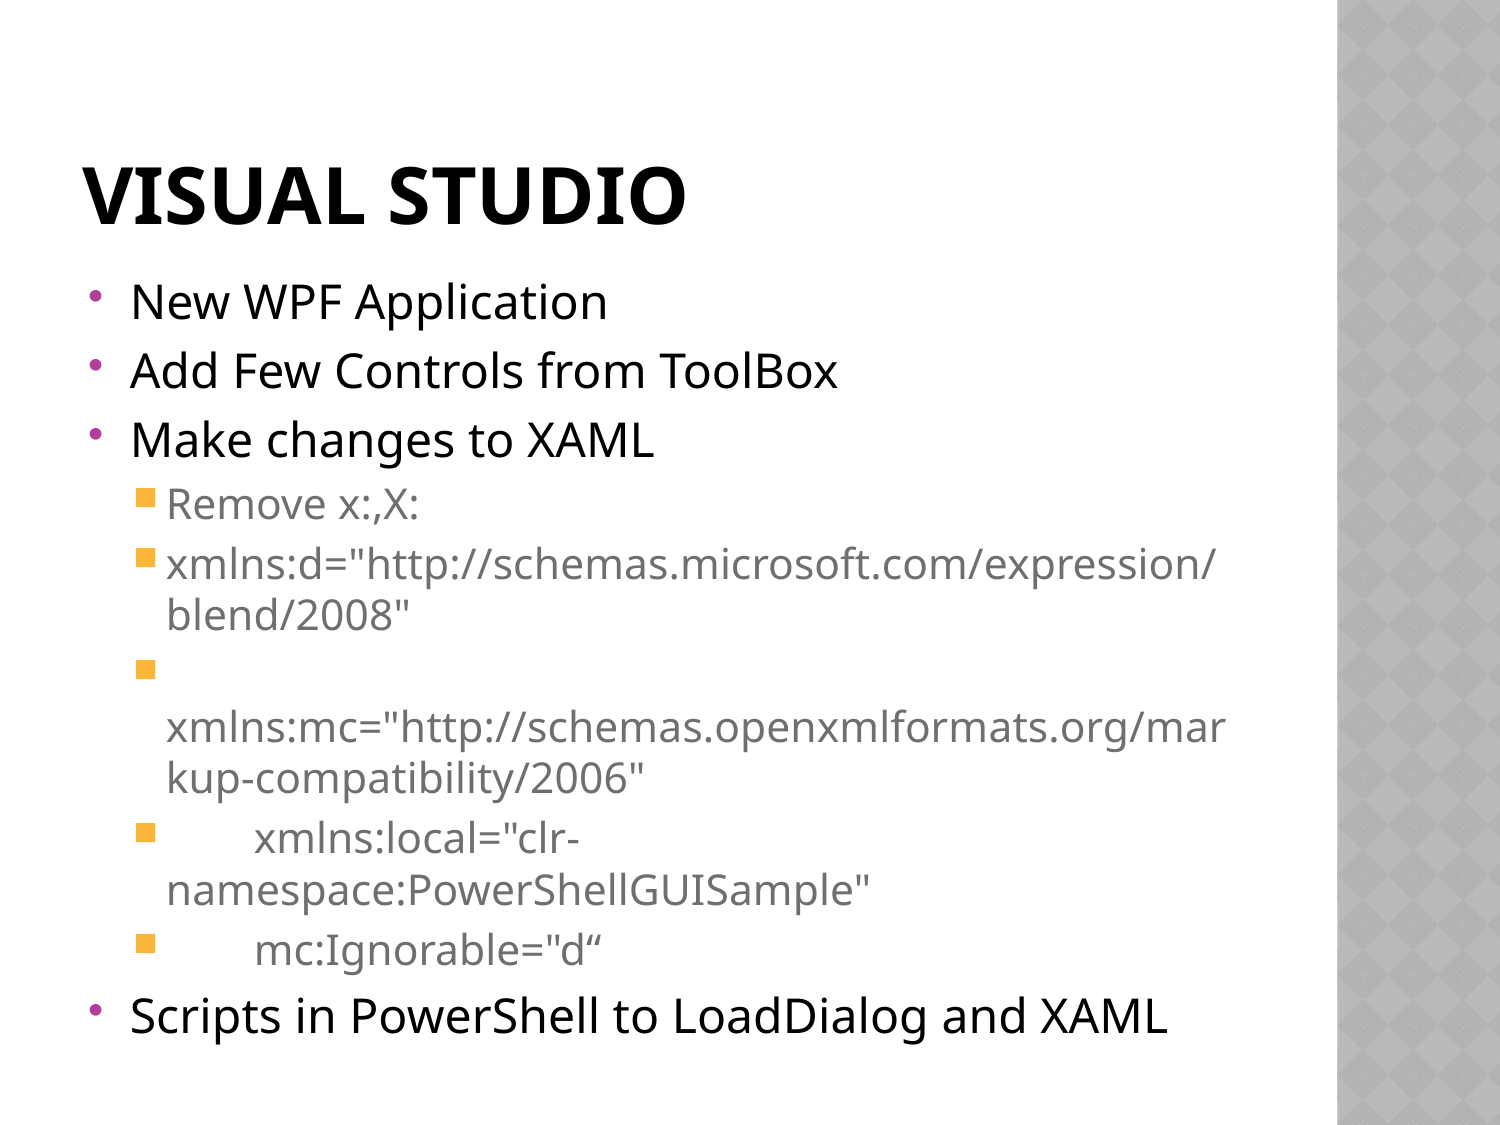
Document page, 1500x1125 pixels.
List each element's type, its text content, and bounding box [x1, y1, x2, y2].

title Visual studio [75, 52, 1263, 240]
list New WPF Application Add Few Controls from ToolBox Make changes to XAML Remove x:,X: xmlns:d="http://schemas.microsoft.com/expression/blend/2008" xmlns:mc="http://schemas.openxmlformats.org/markup-compatibility/2006" xmlns:local="clr-namespace:PowerShellGUISample" mc:Ignorable="d“ Scripts in PowerShell to LoadDialog and XAML [75, 264, 1263, 1059]
